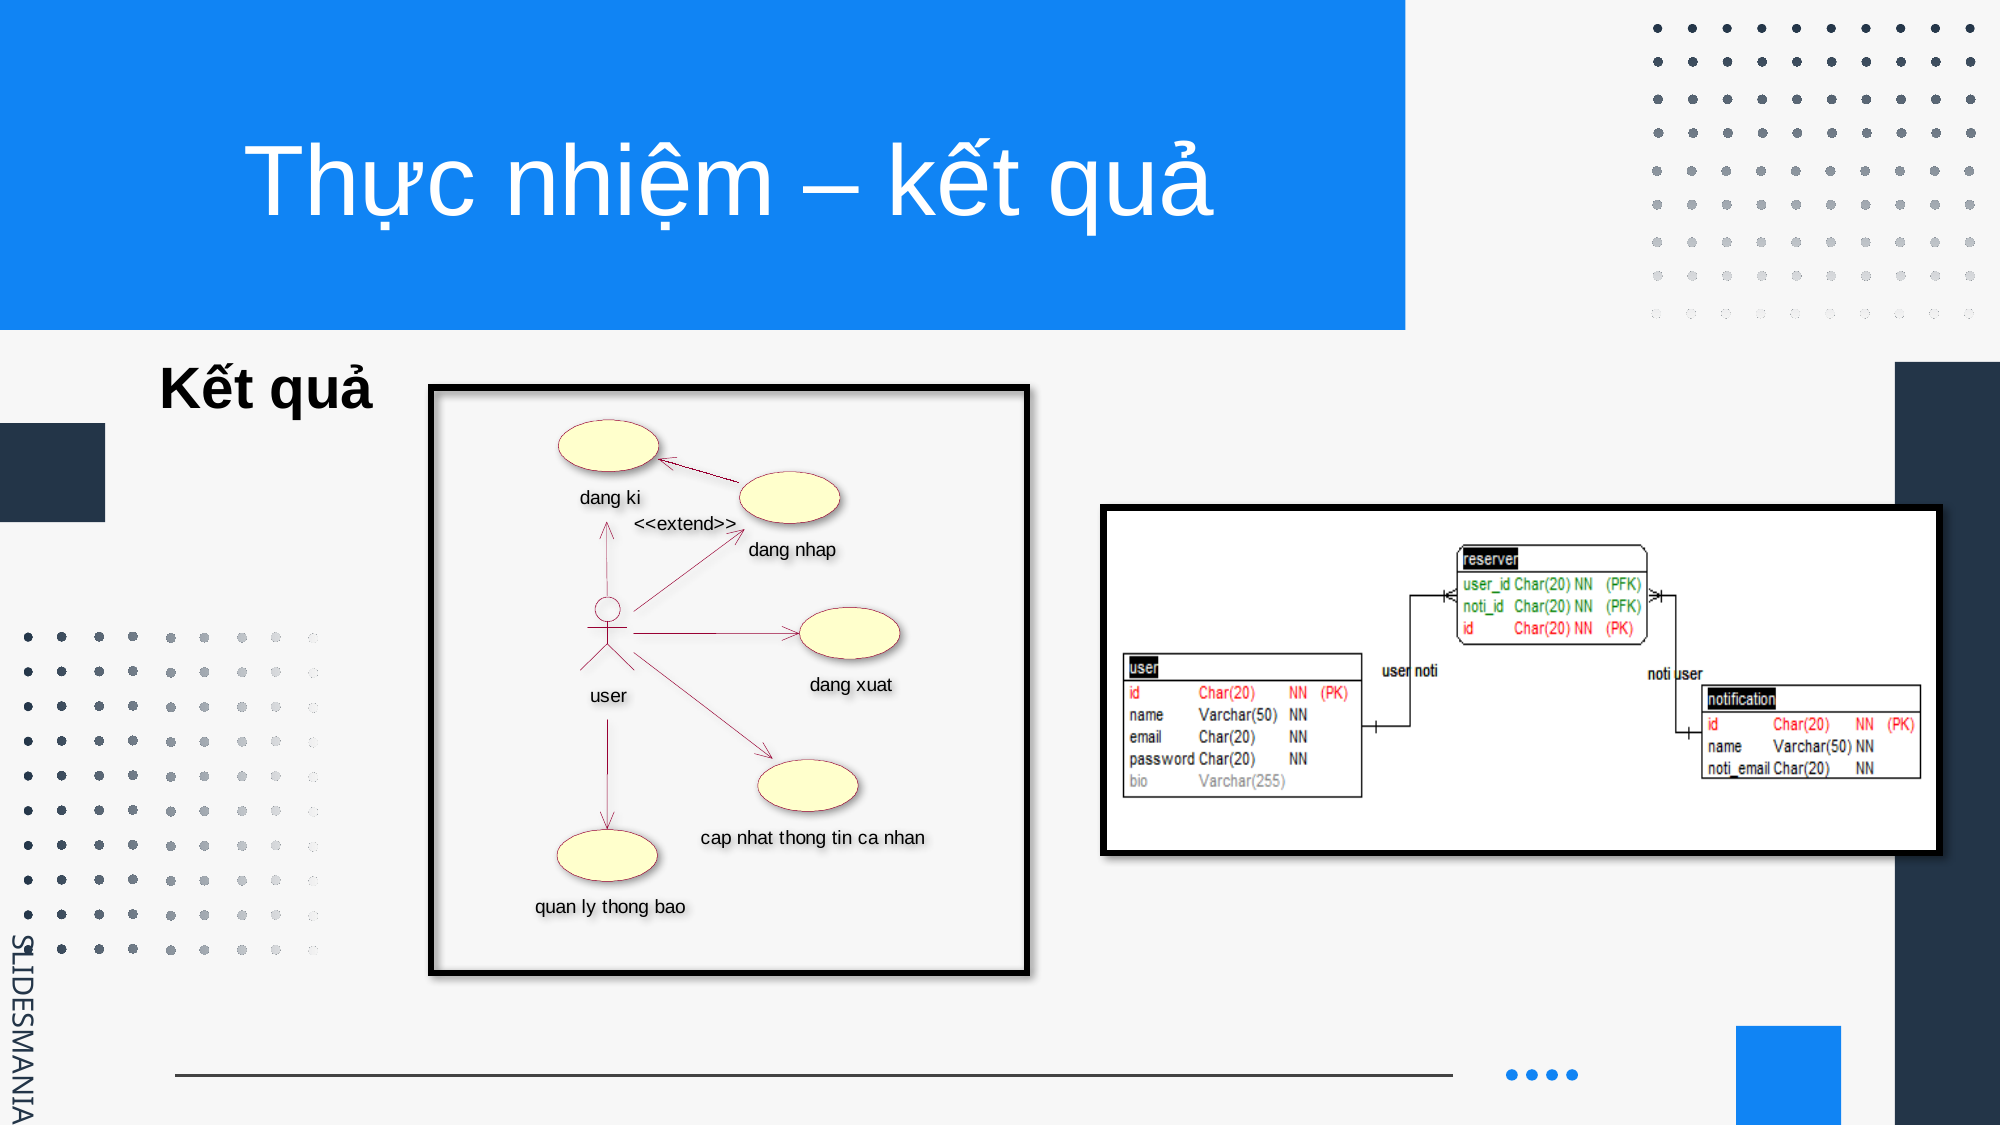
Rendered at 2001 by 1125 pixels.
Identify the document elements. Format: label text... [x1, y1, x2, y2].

title Thực nhiệm – kết quả [105, 95, 1353, 221]
picture [1106, 510, 1937, 851]
picture [433, 390, 1025, 971]
text_box Kết quả [139, 319, 1031, 445]
